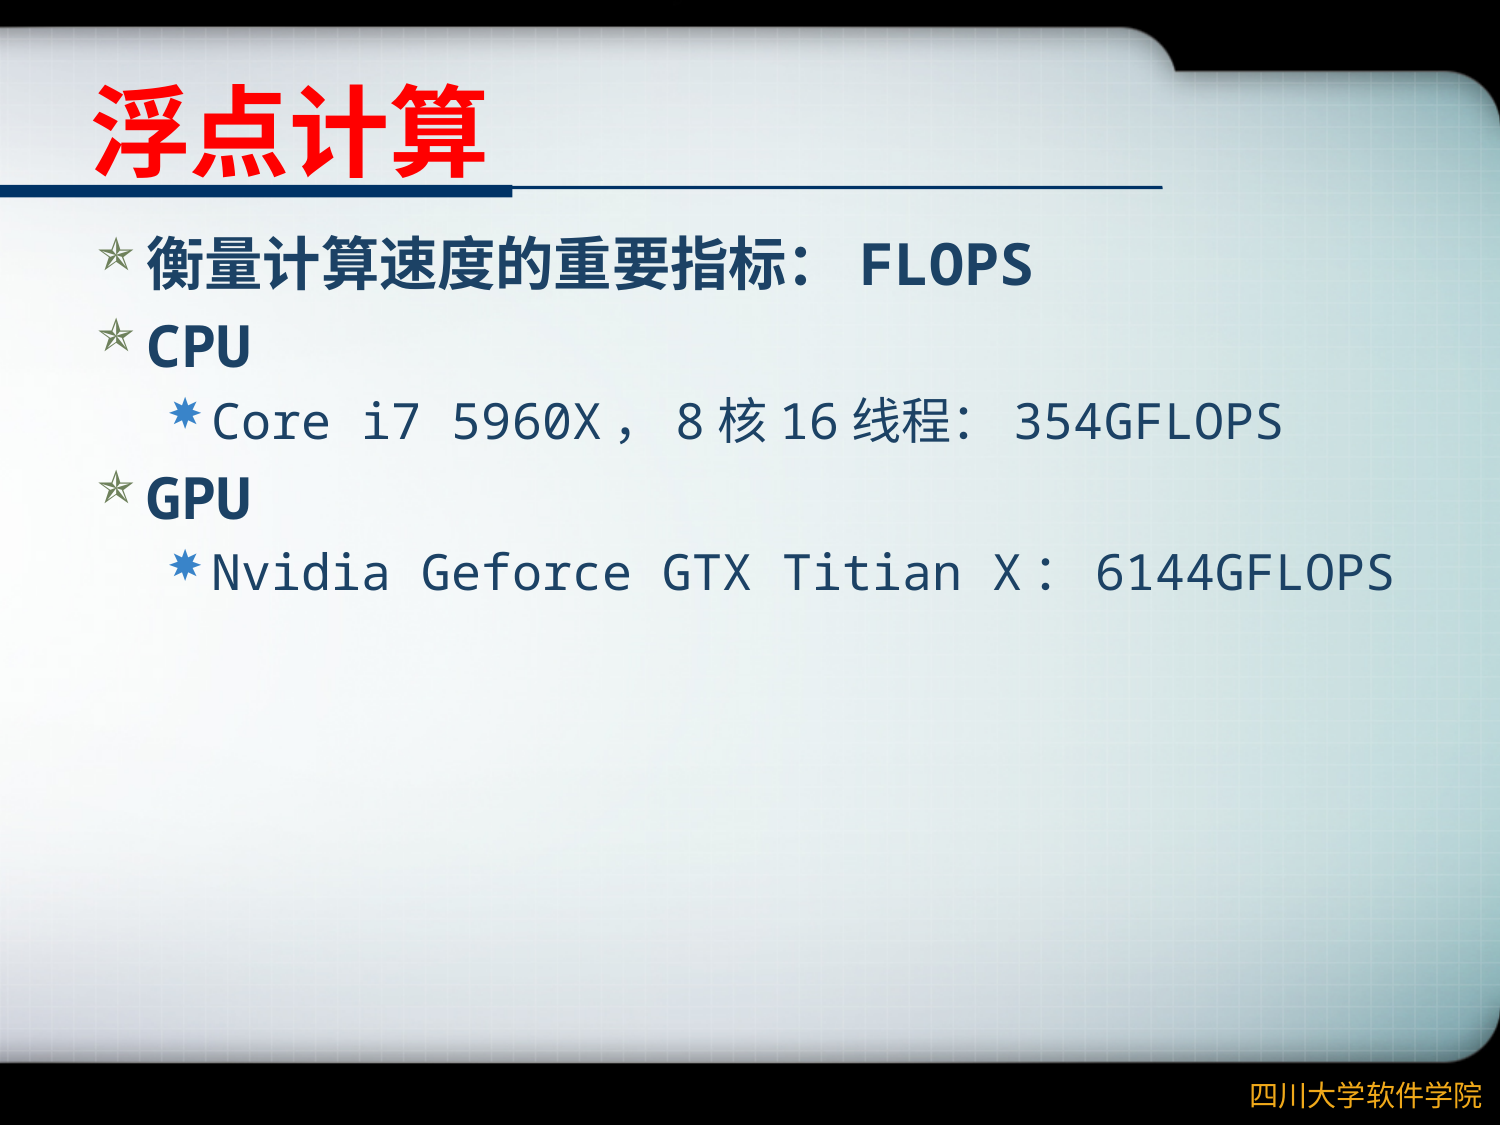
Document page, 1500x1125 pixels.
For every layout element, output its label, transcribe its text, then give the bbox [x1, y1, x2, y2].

picture [0, 0, 1500, 1125]
list 衡量计算速度的重要指标：FLOPS CPU Core i7 5960X，8核16线程：354GFLOPS GPU Nvidia Geforce GTX Titian X：6144GFLOPS [75, 219, 1447, 1059]
title 浮点计算 [75, 78, 1447, 180]
